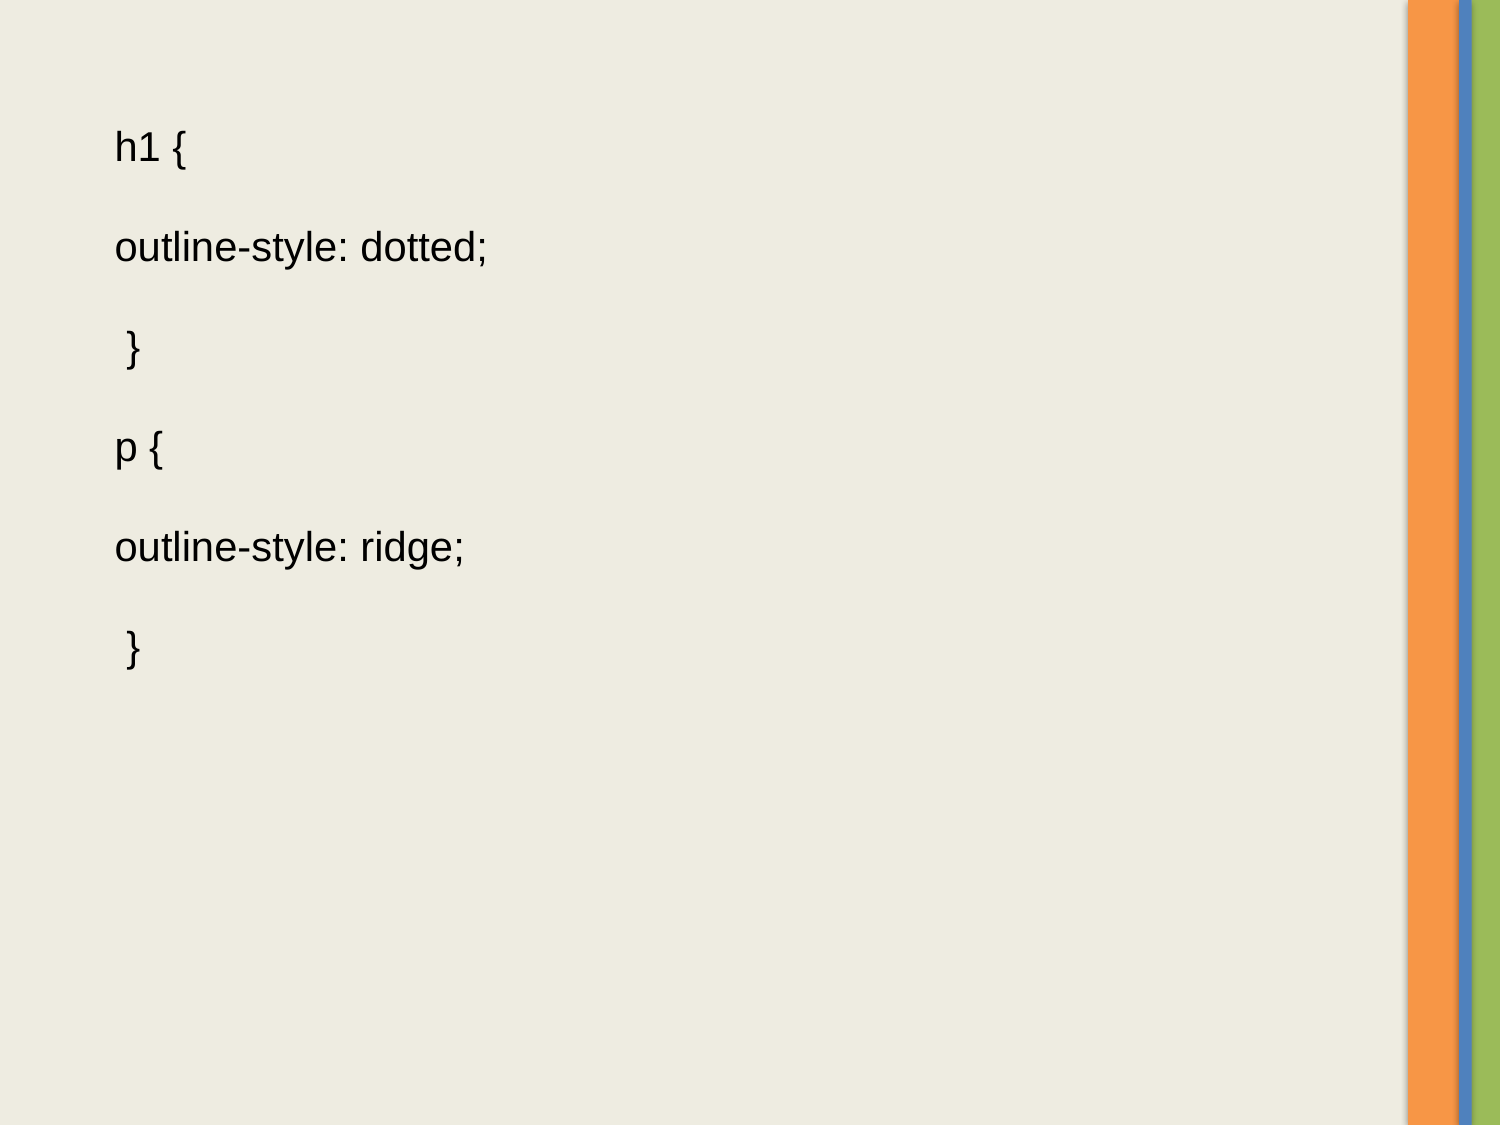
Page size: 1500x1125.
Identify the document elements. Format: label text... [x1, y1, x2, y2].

text_box h1 { outline-style: dotted; } p { outline-style: ridge; } [99, 112, 850, 678]
